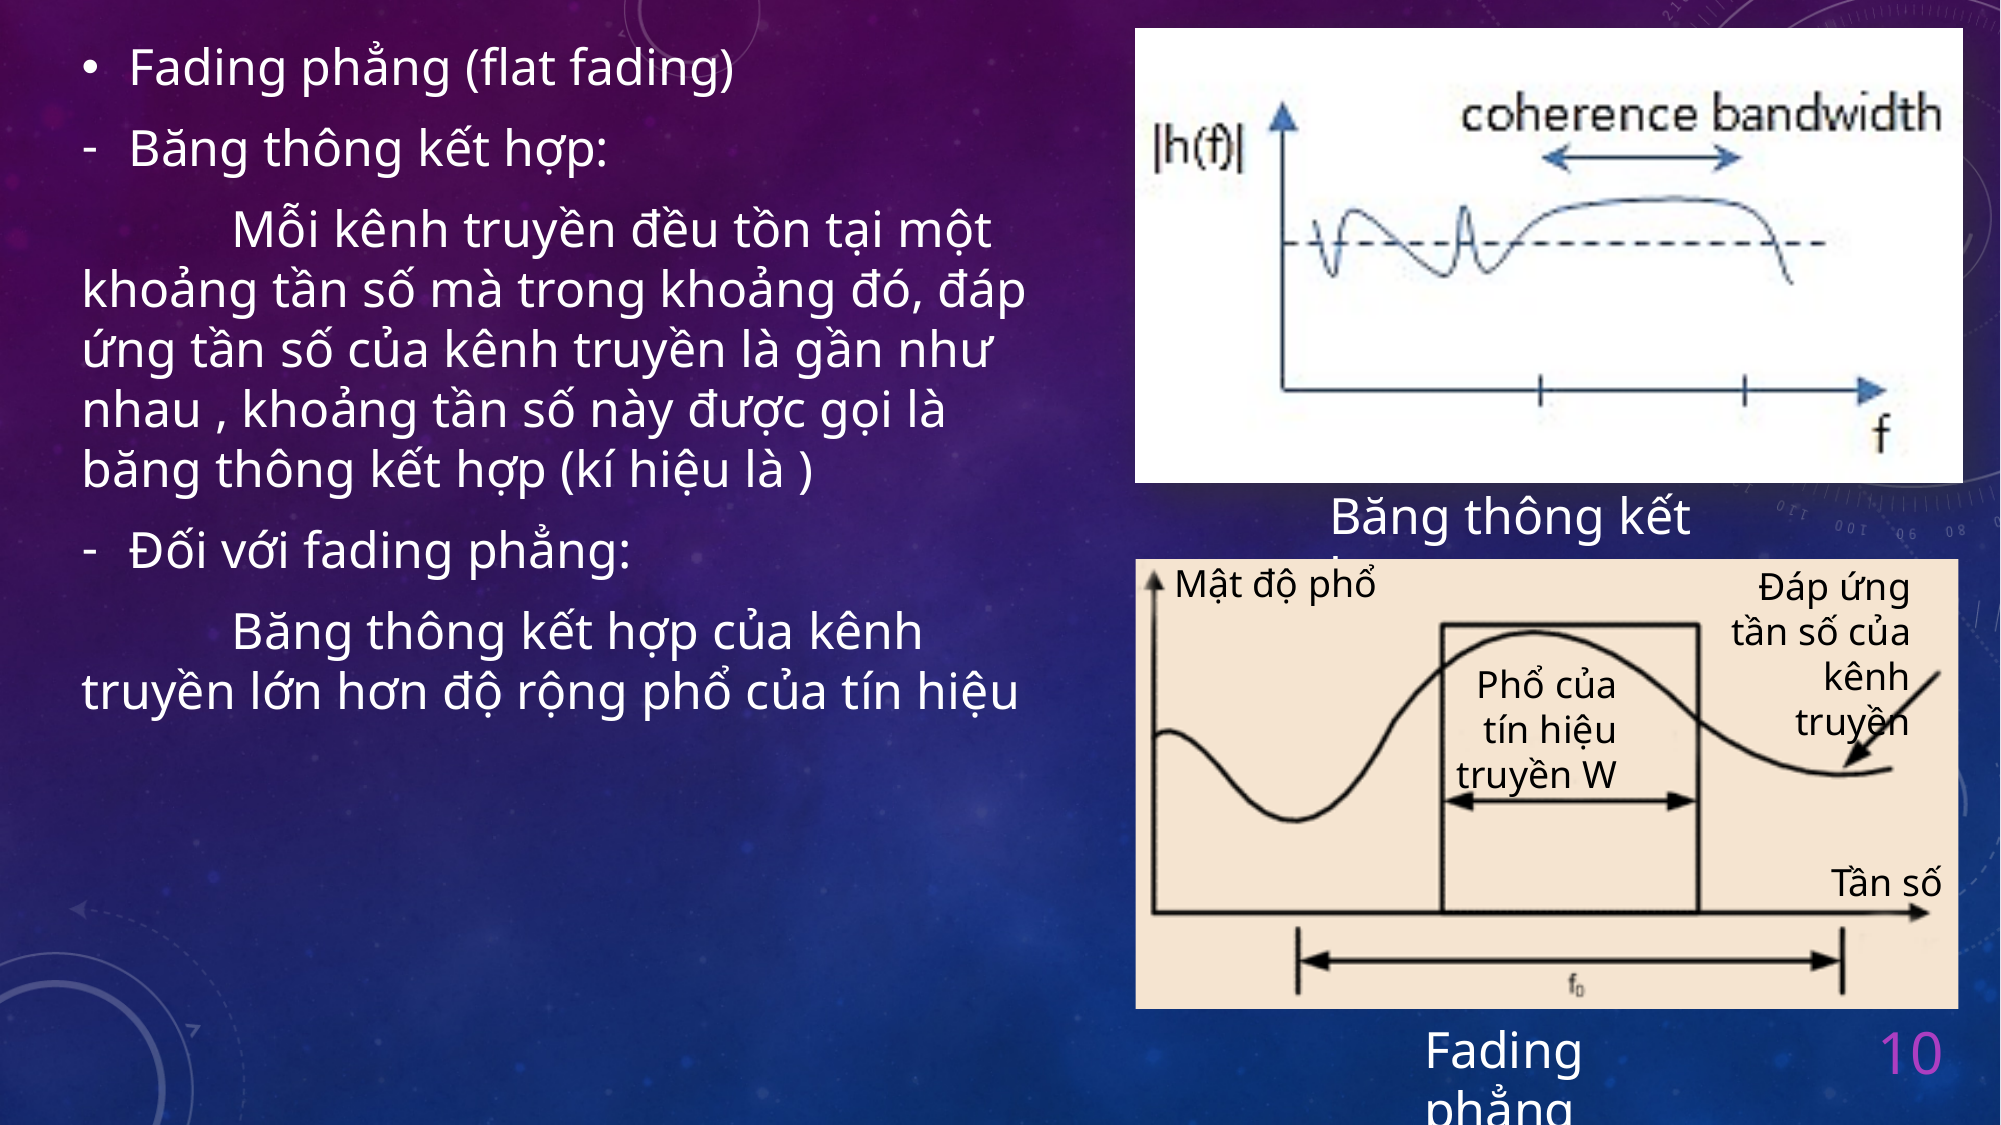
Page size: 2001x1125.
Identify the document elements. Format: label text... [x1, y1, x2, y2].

text_box Mật độ phổ [1159, 552, 1418, 558]
text_box Fading phẳng [1409, 1022, 1748, 1125]
slide_number 10 [1830, 1025, 1959, 1087]
picture [0, 0, 2001, 1125]
text_box Băng thông kết hợp [1314, 495, 1784, 558]
